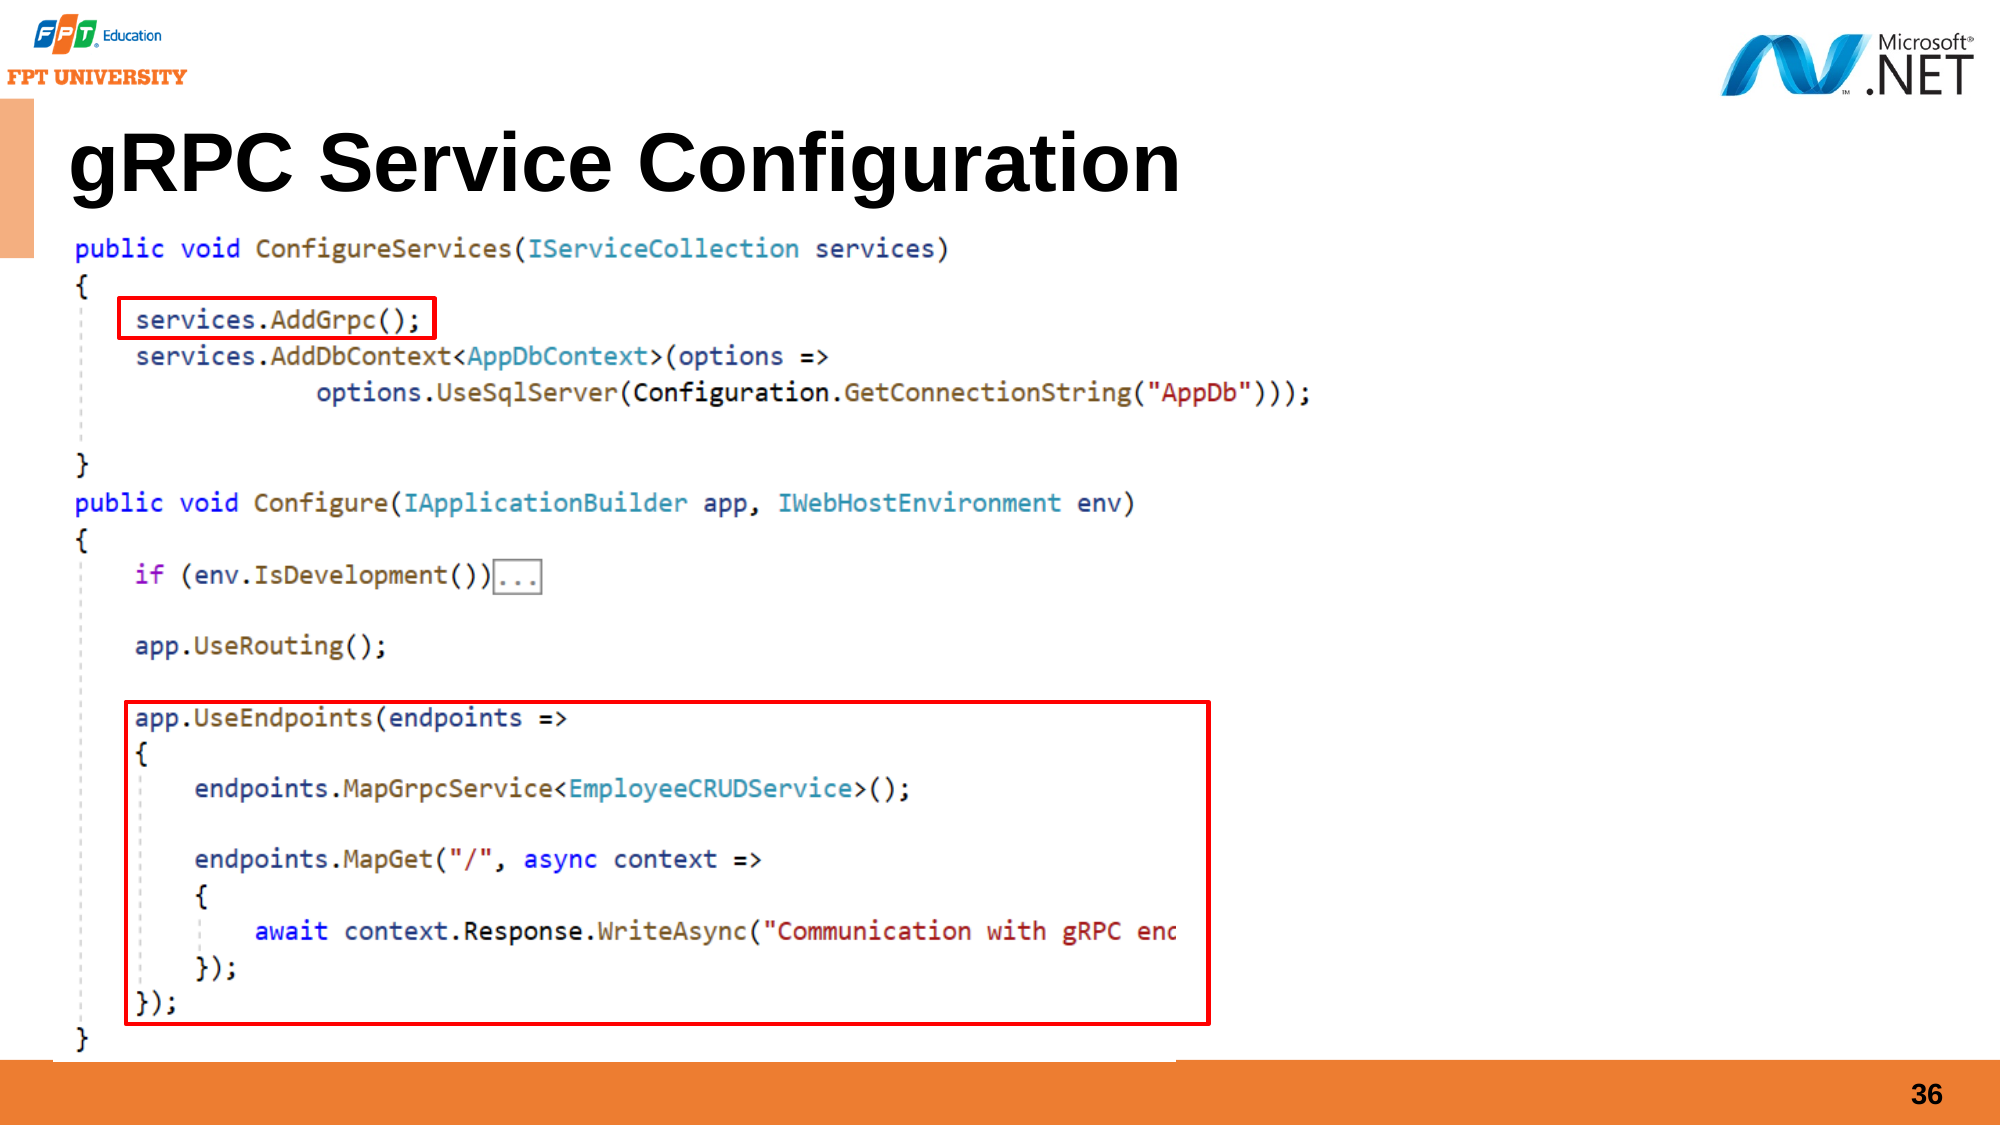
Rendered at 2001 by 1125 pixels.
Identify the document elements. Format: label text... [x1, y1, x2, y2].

slide_number 36 [1508, 1063, 1959, 1123]
picture [53, 233, 1326, 1062]
picture [1685, 0, 2001, 129]
title gRPC Service Configuration [53, 111, 2000, 218]
picture [0, 0, 194, 95]
text_box [1182, 700, 1211, 1026]
